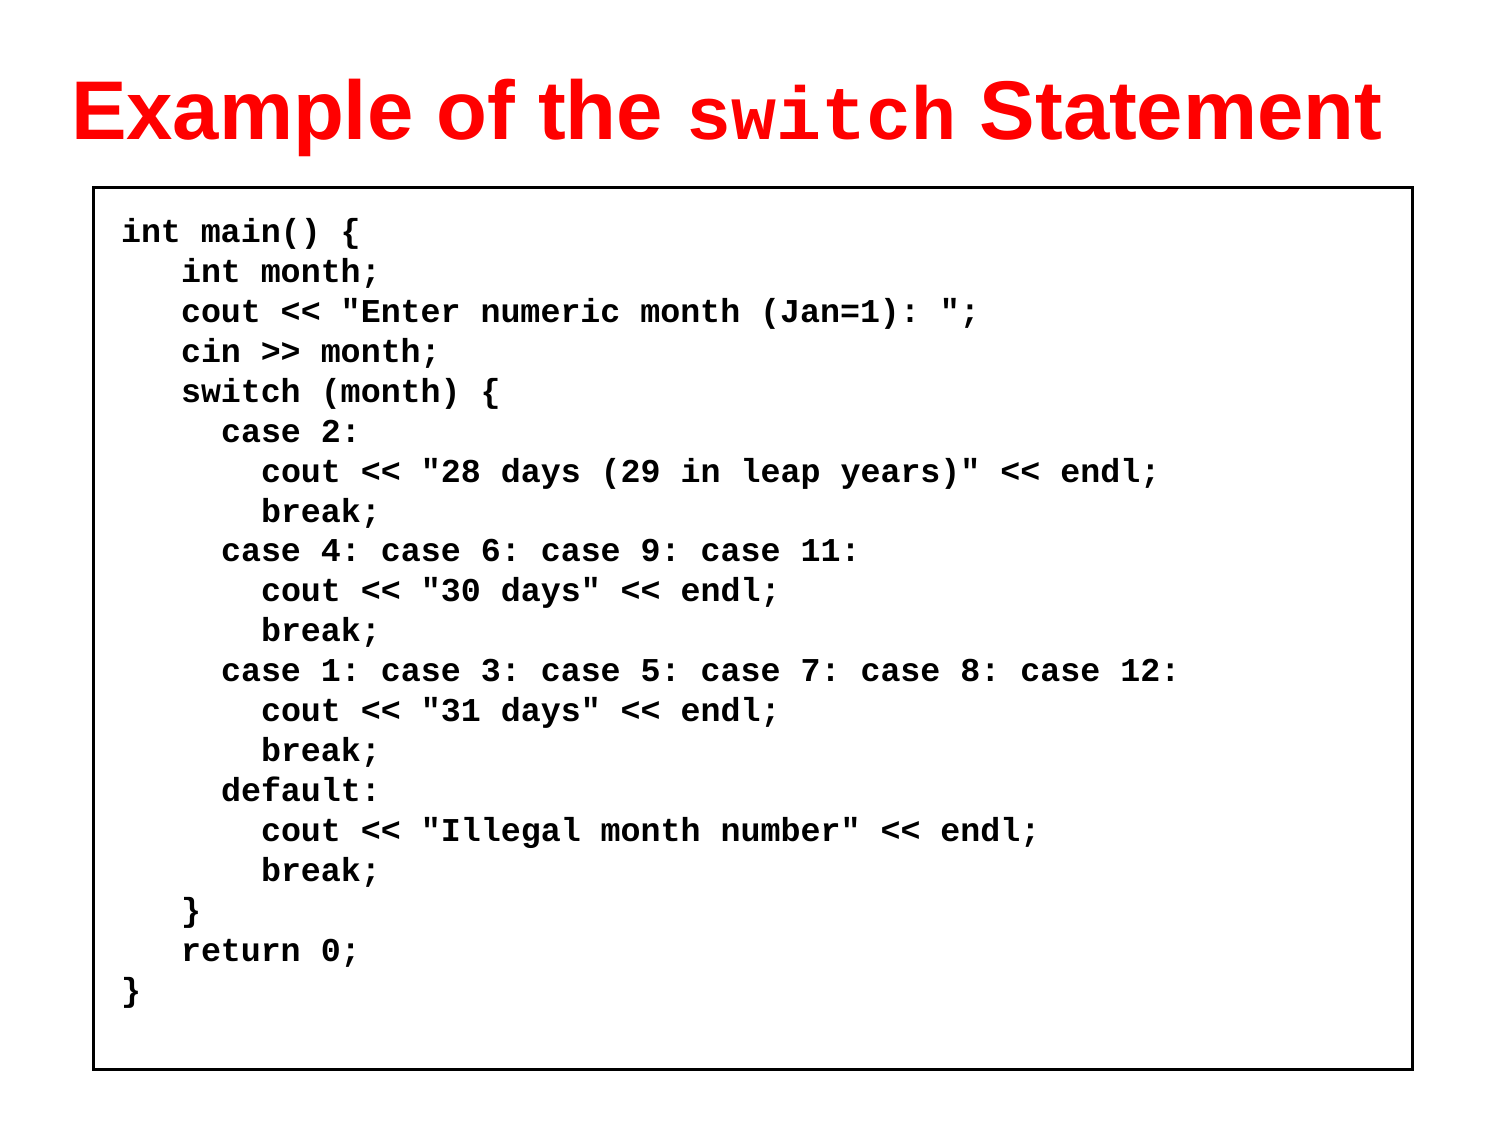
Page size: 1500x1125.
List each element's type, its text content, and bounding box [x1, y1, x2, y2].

title Example of the switch Statement [0, 12, 1500, 200]
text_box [93, 187, 1413, 1071]
